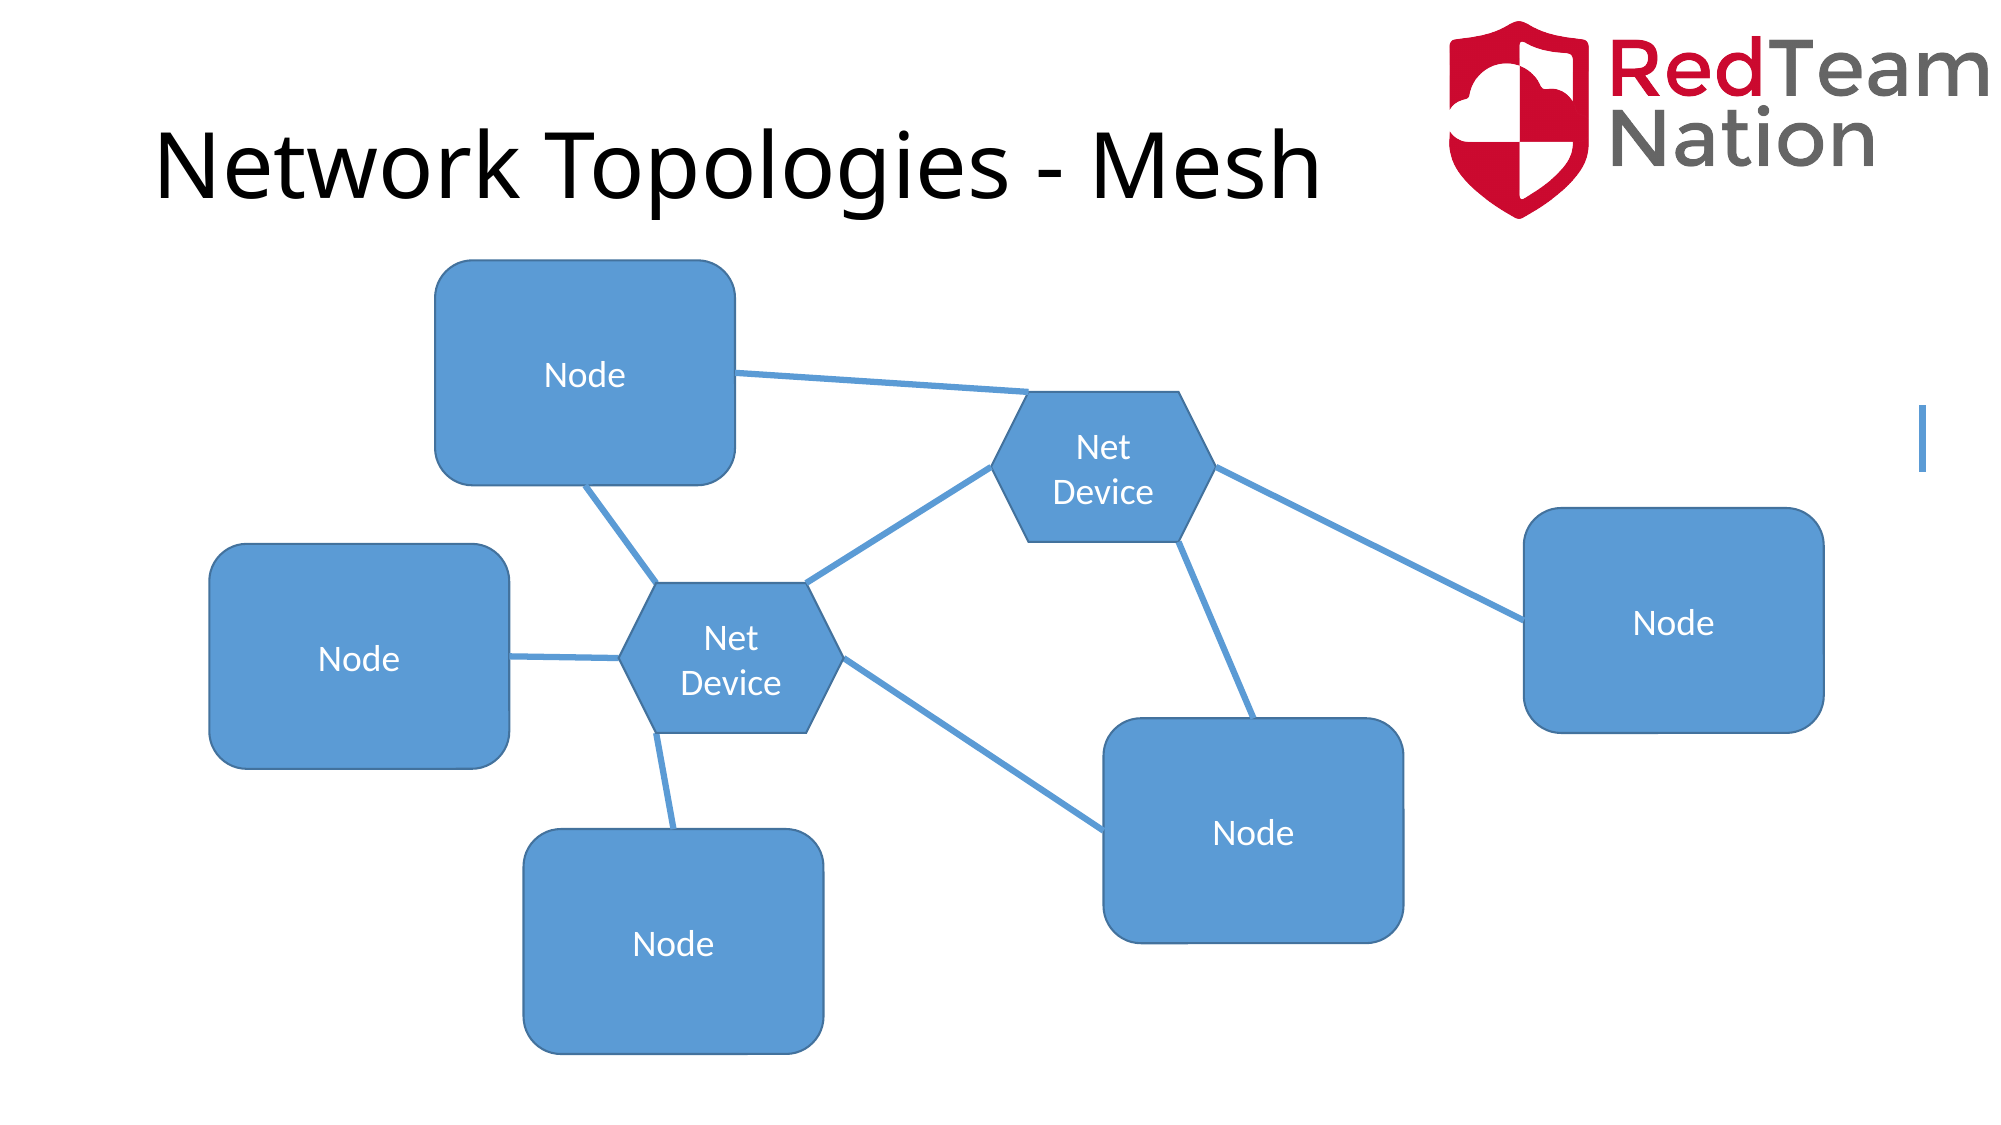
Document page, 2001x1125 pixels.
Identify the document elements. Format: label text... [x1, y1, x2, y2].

text_box Node [208, 542, 511, 770]
text_box Node [1522, 506, 1825, 735]
text_box Node [522, 827, 825, 1056]
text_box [735, 372, 1029, 392]
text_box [843, 657, 1104, 831]
picture [1449, 21, 1988, 220]
text_box Net Device [990, 390, 1216, 543]
text_box Net Device [617, 581, 845, 734]
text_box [1178, 541, 1254, 719]
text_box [656, 732, 674, 829]
title Network Topologies - Mesh [137, 59, 1863, 278]
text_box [585, 485, 657, 583]
text_box Node [1102, 717, 1405, 945]
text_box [1215, 466, 1524, 621]
text_box Node [434, 259, 737, 487]
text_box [806, 466, 992, 583]
